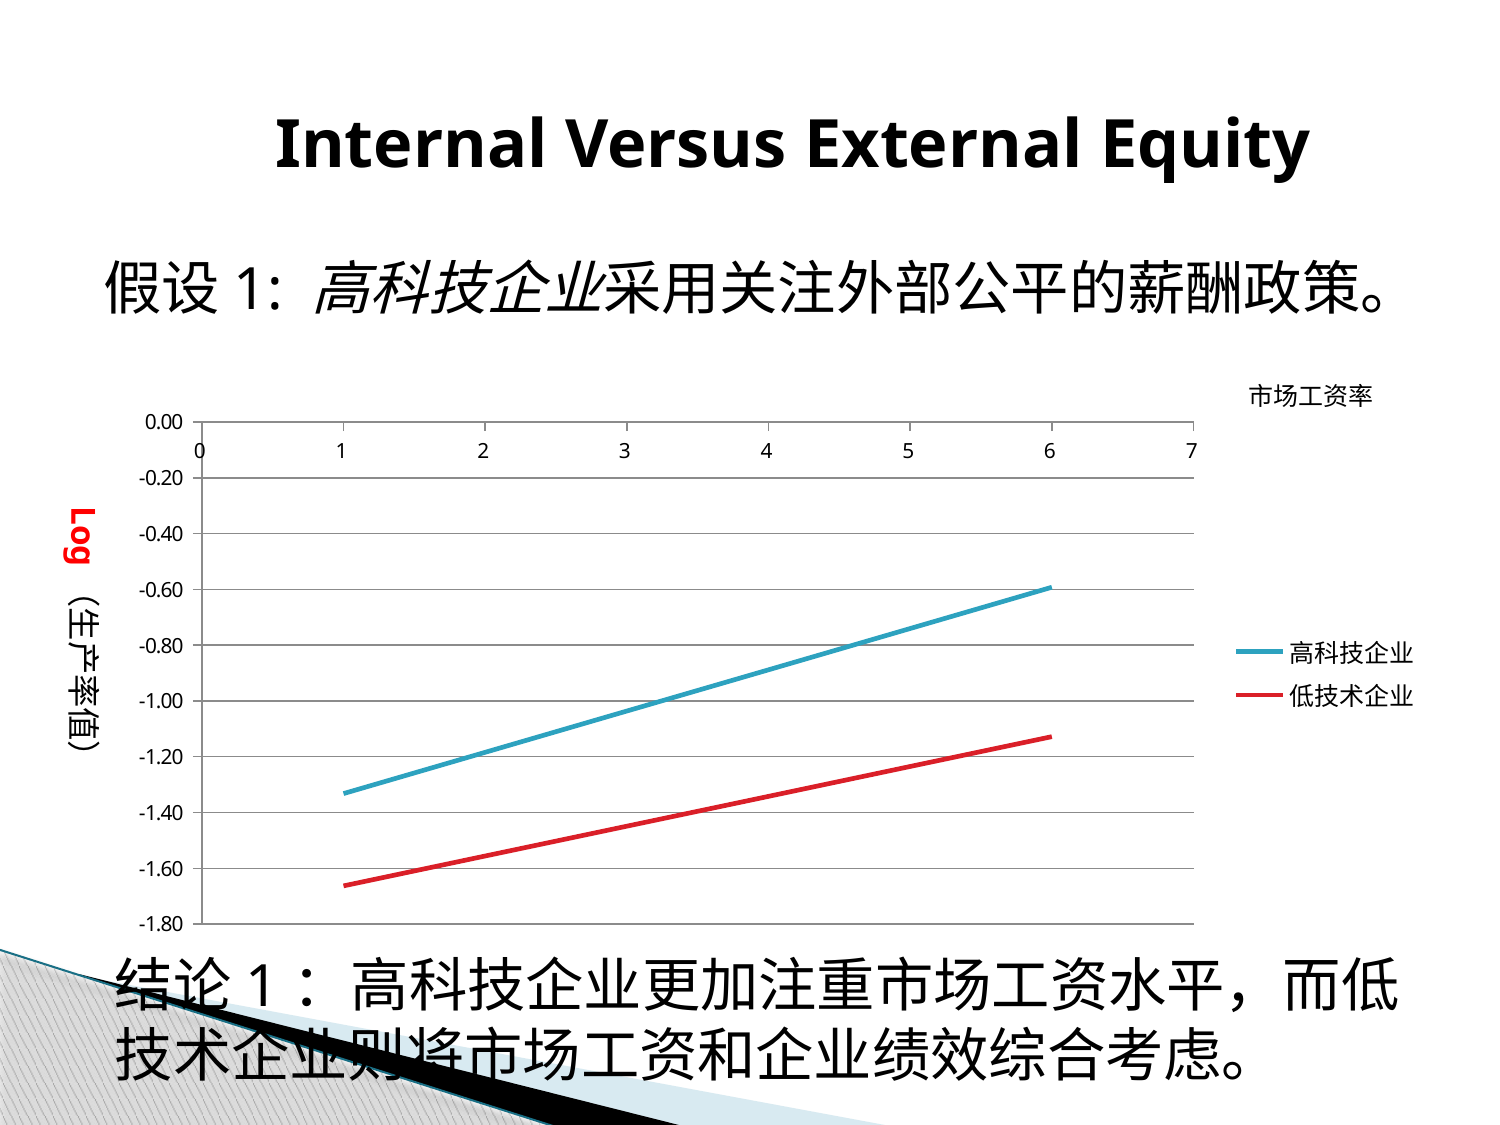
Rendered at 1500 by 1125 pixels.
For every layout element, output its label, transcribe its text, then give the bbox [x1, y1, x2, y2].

text_box Log（生产率值） [41, 491, 105, 855]
chart [111, 396, 1436, 950]
text_box 假设1: 高科技企业采用关注外部公平的薪酬政策。 [88, 243, 1436, 329]
text_box Internal Versus External Equity [234, 93, 1353, 189]
text_box 市场工资率 [1234, 373, 1399, 396]
text_box 结论1：高科技企业更加注重市场工资水平，而低技术企业则将市场工资和企业绩效综合考虑。 [100, 940, 1462, 1096]
